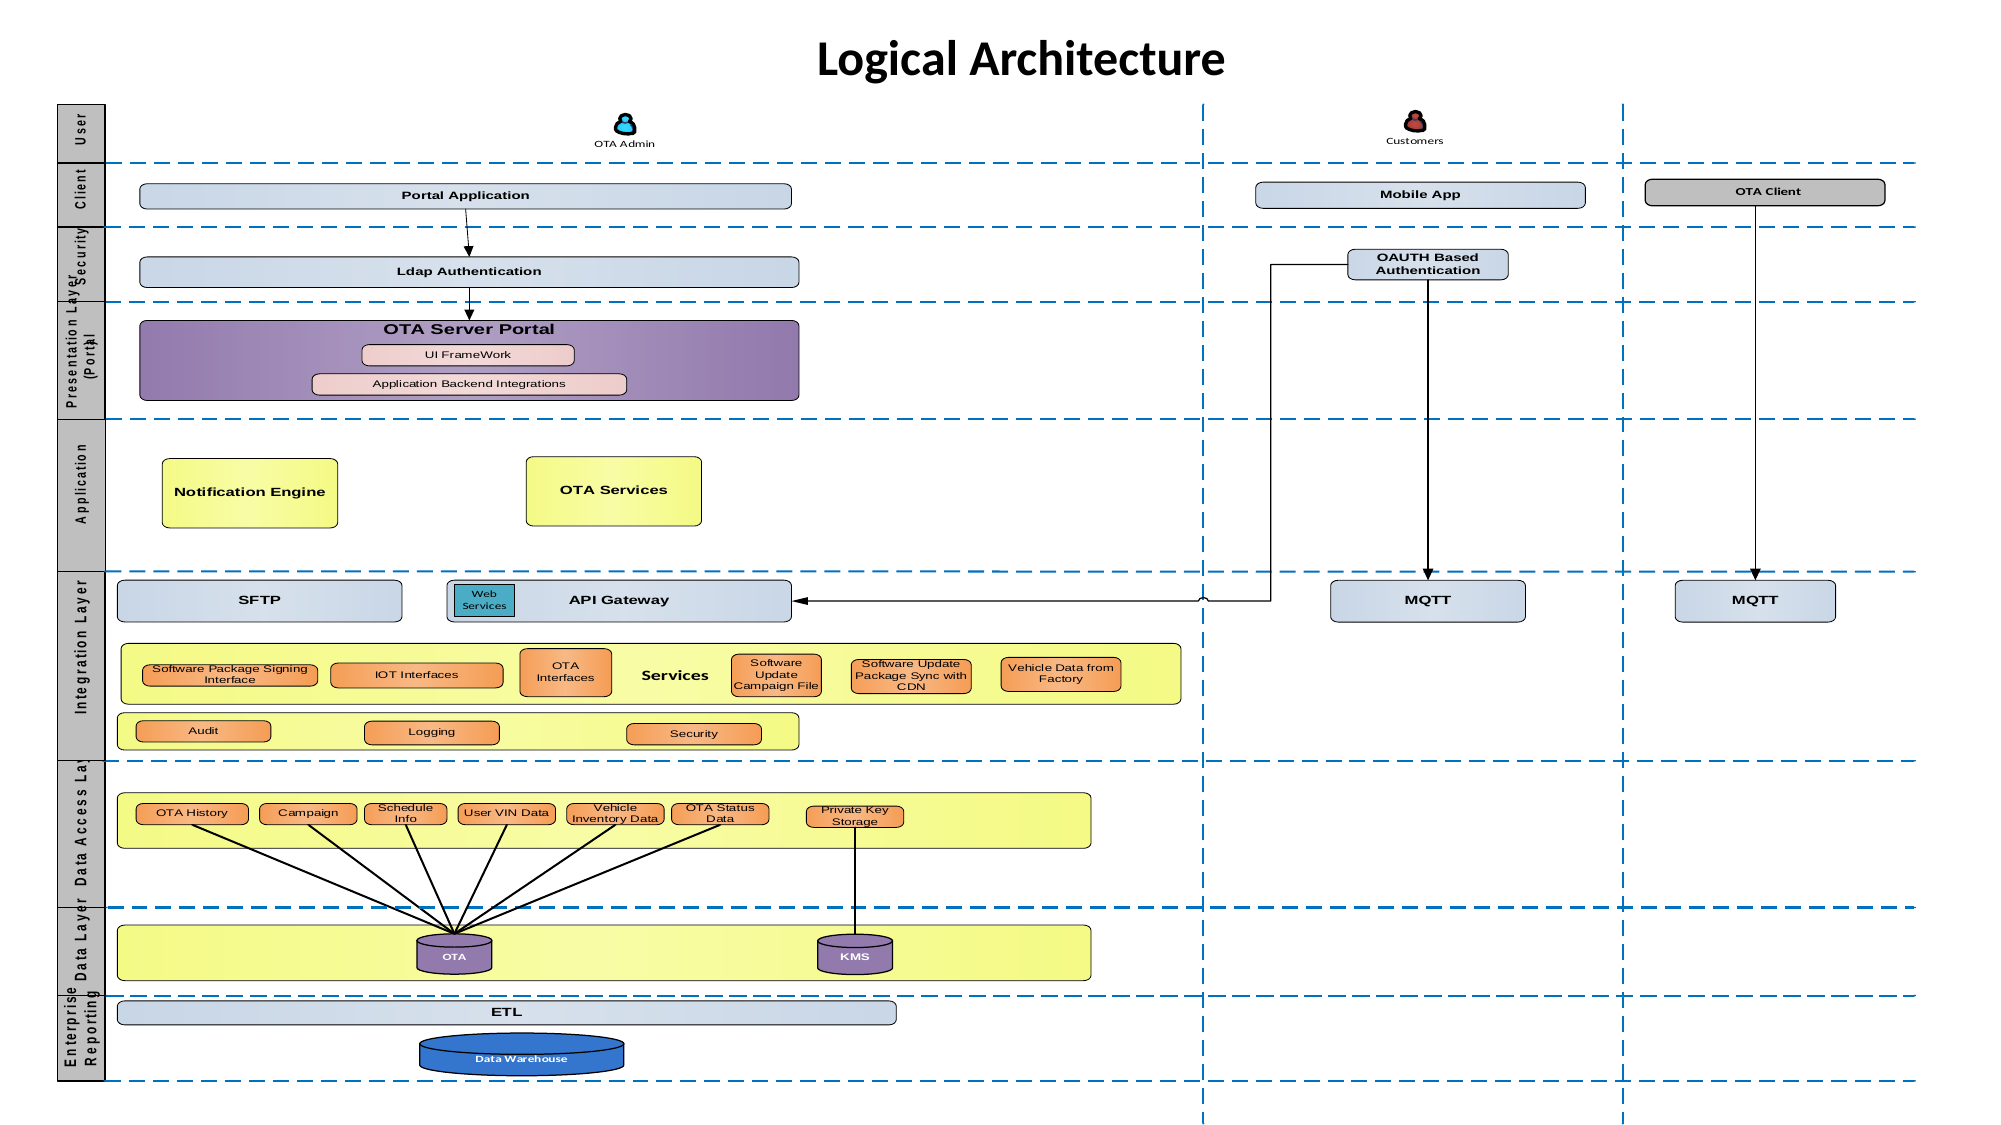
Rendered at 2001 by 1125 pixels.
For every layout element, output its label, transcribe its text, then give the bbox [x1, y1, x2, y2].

text_box Logical Architecture [98, 18, 1945, 93]
picture [54, 99, 1917, 1125]
